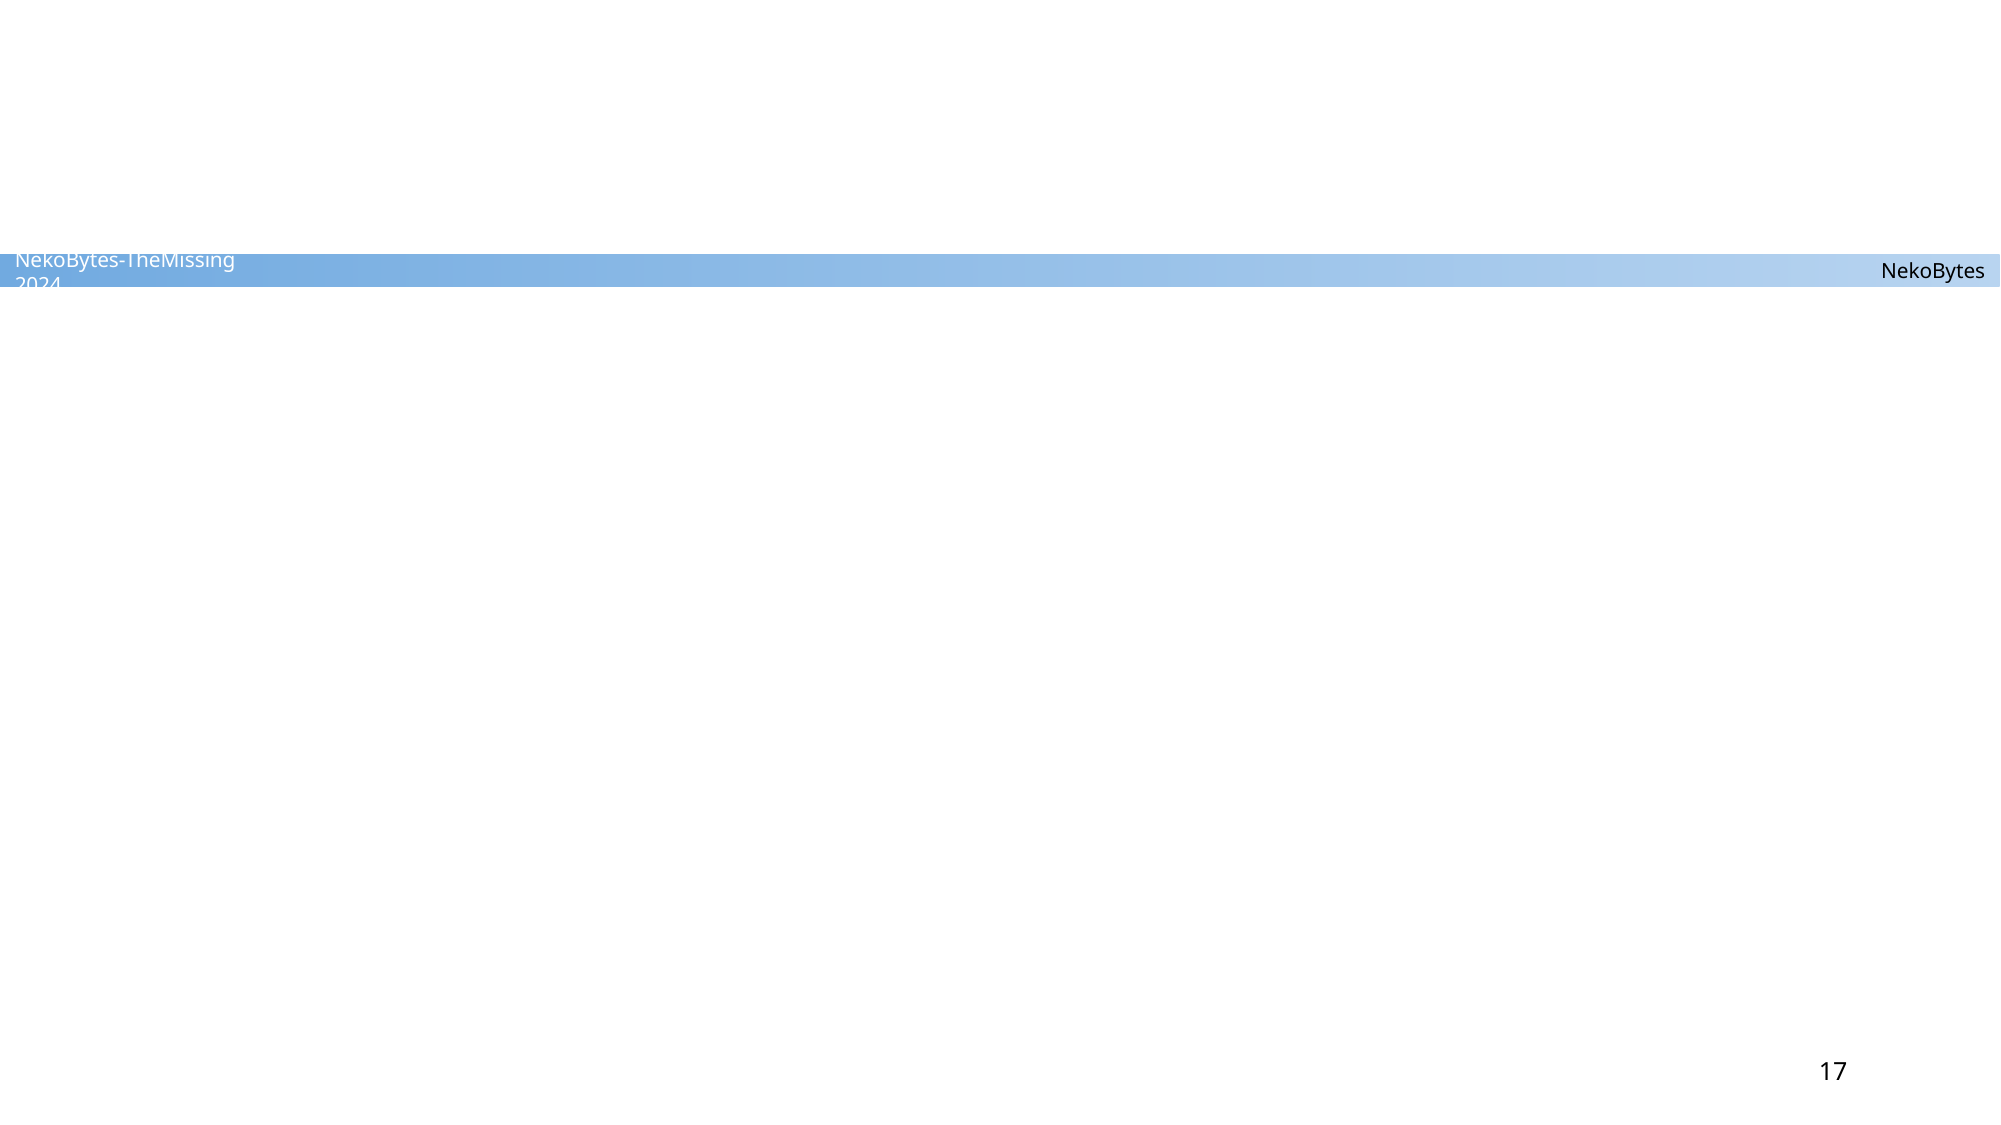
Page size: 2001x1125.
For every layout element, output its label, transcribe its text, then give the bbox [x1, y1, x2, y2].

slide_number 17 [1412, 1042, 1863, 1103]
